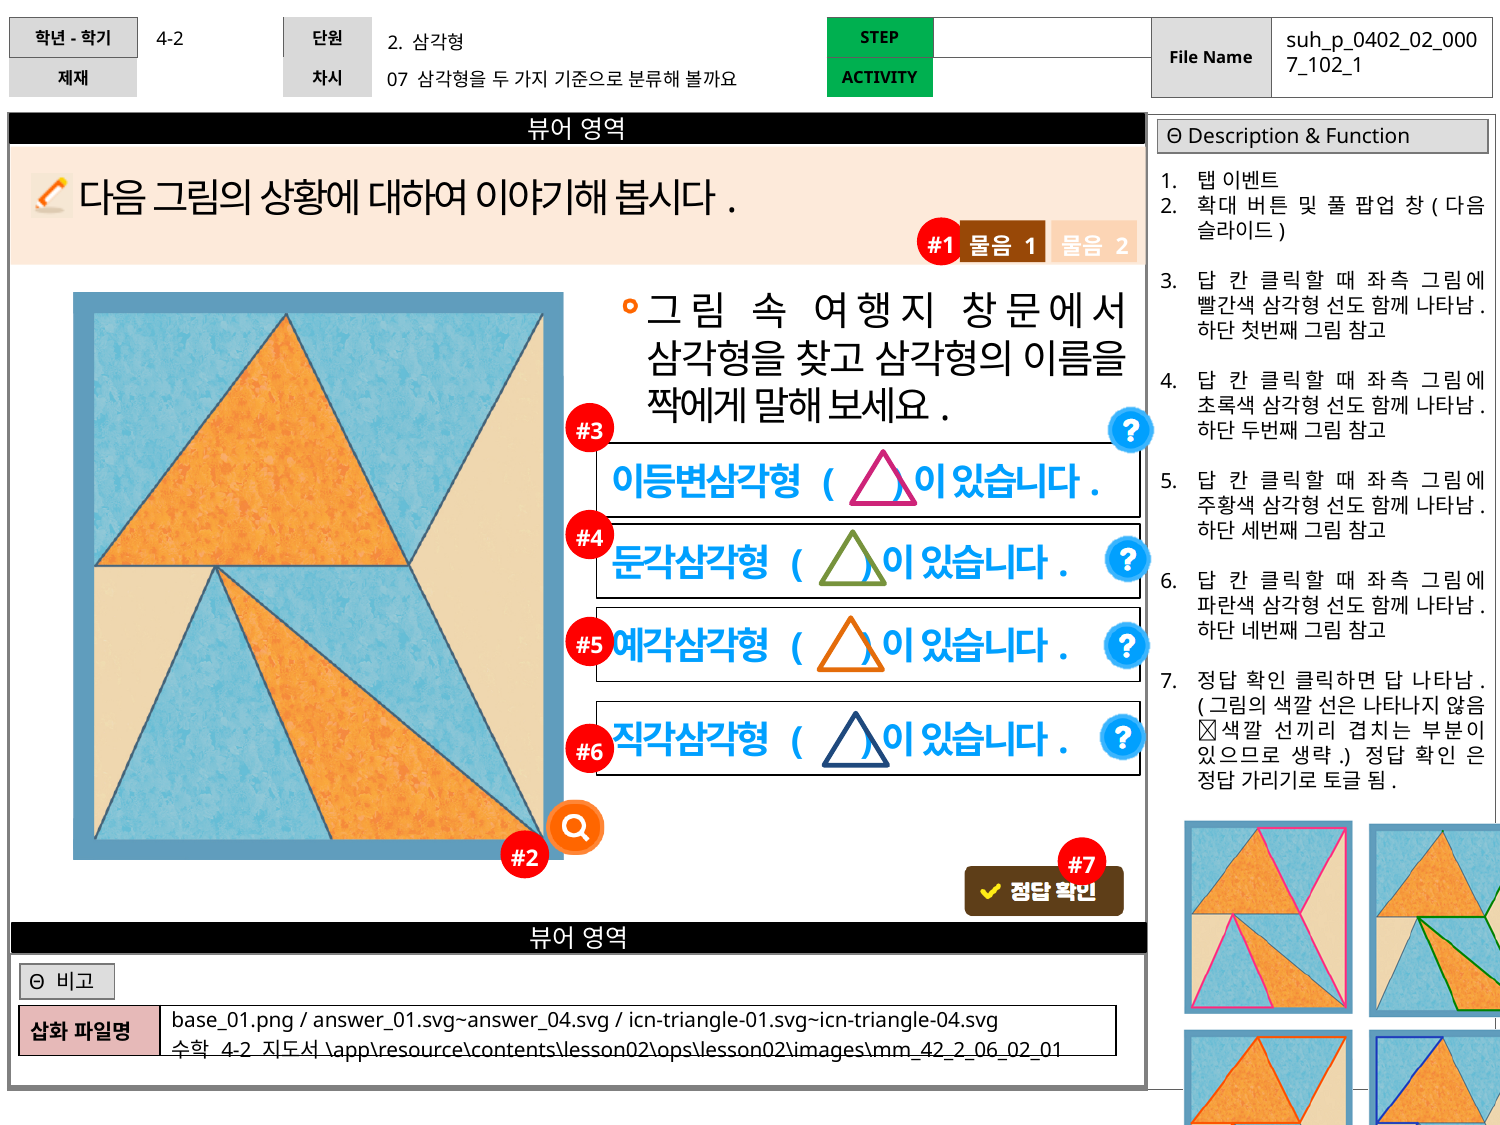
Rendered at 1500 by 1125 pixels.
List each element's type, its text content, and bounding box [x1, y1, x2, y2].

text_box [849, 449, 917, 506]
text_box suh_p_0402_02_0007_102_1 [1271, 18, 1500, 84]
text_box 4-2 [141, 18, 284, 55]
picture [73, 292, 605, 860]
picture [963, 863, 1126, 918]
text_box [9, 145, 1148, 267]
table_header 삽화 파일명 [20, 1006, 159, 1055]
text_box #3 [568, 400, 617, 455]
text_box #5 [568, 614, 617, 669]
text_box 직각삼각형 ( )이 있습니다. [596, 701, 1140, 776]
text_box 탭 이벤트 확대 버튼 및 풀 팝업 창(다음 슬라이드) 답 칸 클릭할 때 좌측 그림에 빨간색 삼각형 선도 함께 나타남. 하단 첫번째 그림 참고 답 칸 클릭할 때 좌측 그림에 초록색 삼각형 선도 함께 나타남. 하단 두번째 그림 참고 답 칸 클릭할 때 좌측 그림에 주황색 삼각형 선도 함께 나타남. 하단 세번째 그림 참고 답 칸 클릭할 때 좌측 그림에 파란색 삼각형 선도 함께 나타남. 하단 네번째 그림 참고 정답 확인 클릭하면 답 나타남. (그림의 색깔 선은 나타나지 않음 색깔 선끼리 겹치는 부분이 있으므로 생략.) 정답 확인 은 정답 가리기로 토글 됨. [1145, 160, 1500, 875]
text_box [952, 210, 1042, 263]
text_box [817, 615, 885, 672]
text_box [1124, 160, 1145, 165]
table_header Θ Description & Function [1158, 120, 1487, 152]
text_box 이등변삼각형 ( )이 있습니다. [596, 443, 1140, 517]
picture [1368, 823, 1500, 1018]
text_box #1 [914, 215, 948, 268]
picture [1183, 819, 1353, 1015]
text_box 07 삼각형을 두 가지 기준으로 분류해 볼까요 [372, 60, 821, 96]
text_box #6 [568, 721, 617, 776]
picture [619, 294, 640, 316]
text_box [822, 710, 890, 768]
text_box #4 [568, 507, 617, 562]
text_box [1043, 210, 1147, 263]
text_box 그림 속 여행지 창문에서 삼각형을 찾고 삼각형의 이름을 짝에게 말해 보세요. [631, 278, 1140, 436]
text_box 다음 그림의 상황에 대하여 이야기해 봅시다. [63, 165, 1150, 228]
picture [1101, 401, 1162, 461]
text_box [819, 529, 887, 586]
text_box #2 [502, 868, 548, 881]
picture [31, 173, 73, 218]
picture [1097, 616, 1157, 676]
picture [1097, 529, 1158, 589]
text_box 둔각삼각형 ( )이 있습니다. [596, 524, 1140, 598]
picture [1368, 1029, 1500, 1125]
picture [1093, 708, 1153, 768]
picture [1183, 1029, 1353, 1125]
text_box 2. 삼각형 [372, 23, 828, 48]
text_box #7 [1055, 835, 1109, 862]
text_box 예각삼각형 ( )이 있습니다. [596, 607, 1140, 682]
table_header base_01.png / answer_01.svg~answer_04.svg / icn-triangle-01.svg~icn-triangle-04.svg 수학 4-2 지도서\app\resource\contents\lesson02\ops\lesson02\images\mm_42_2_06_02_01 [161, 1006, 1115, 1055]
